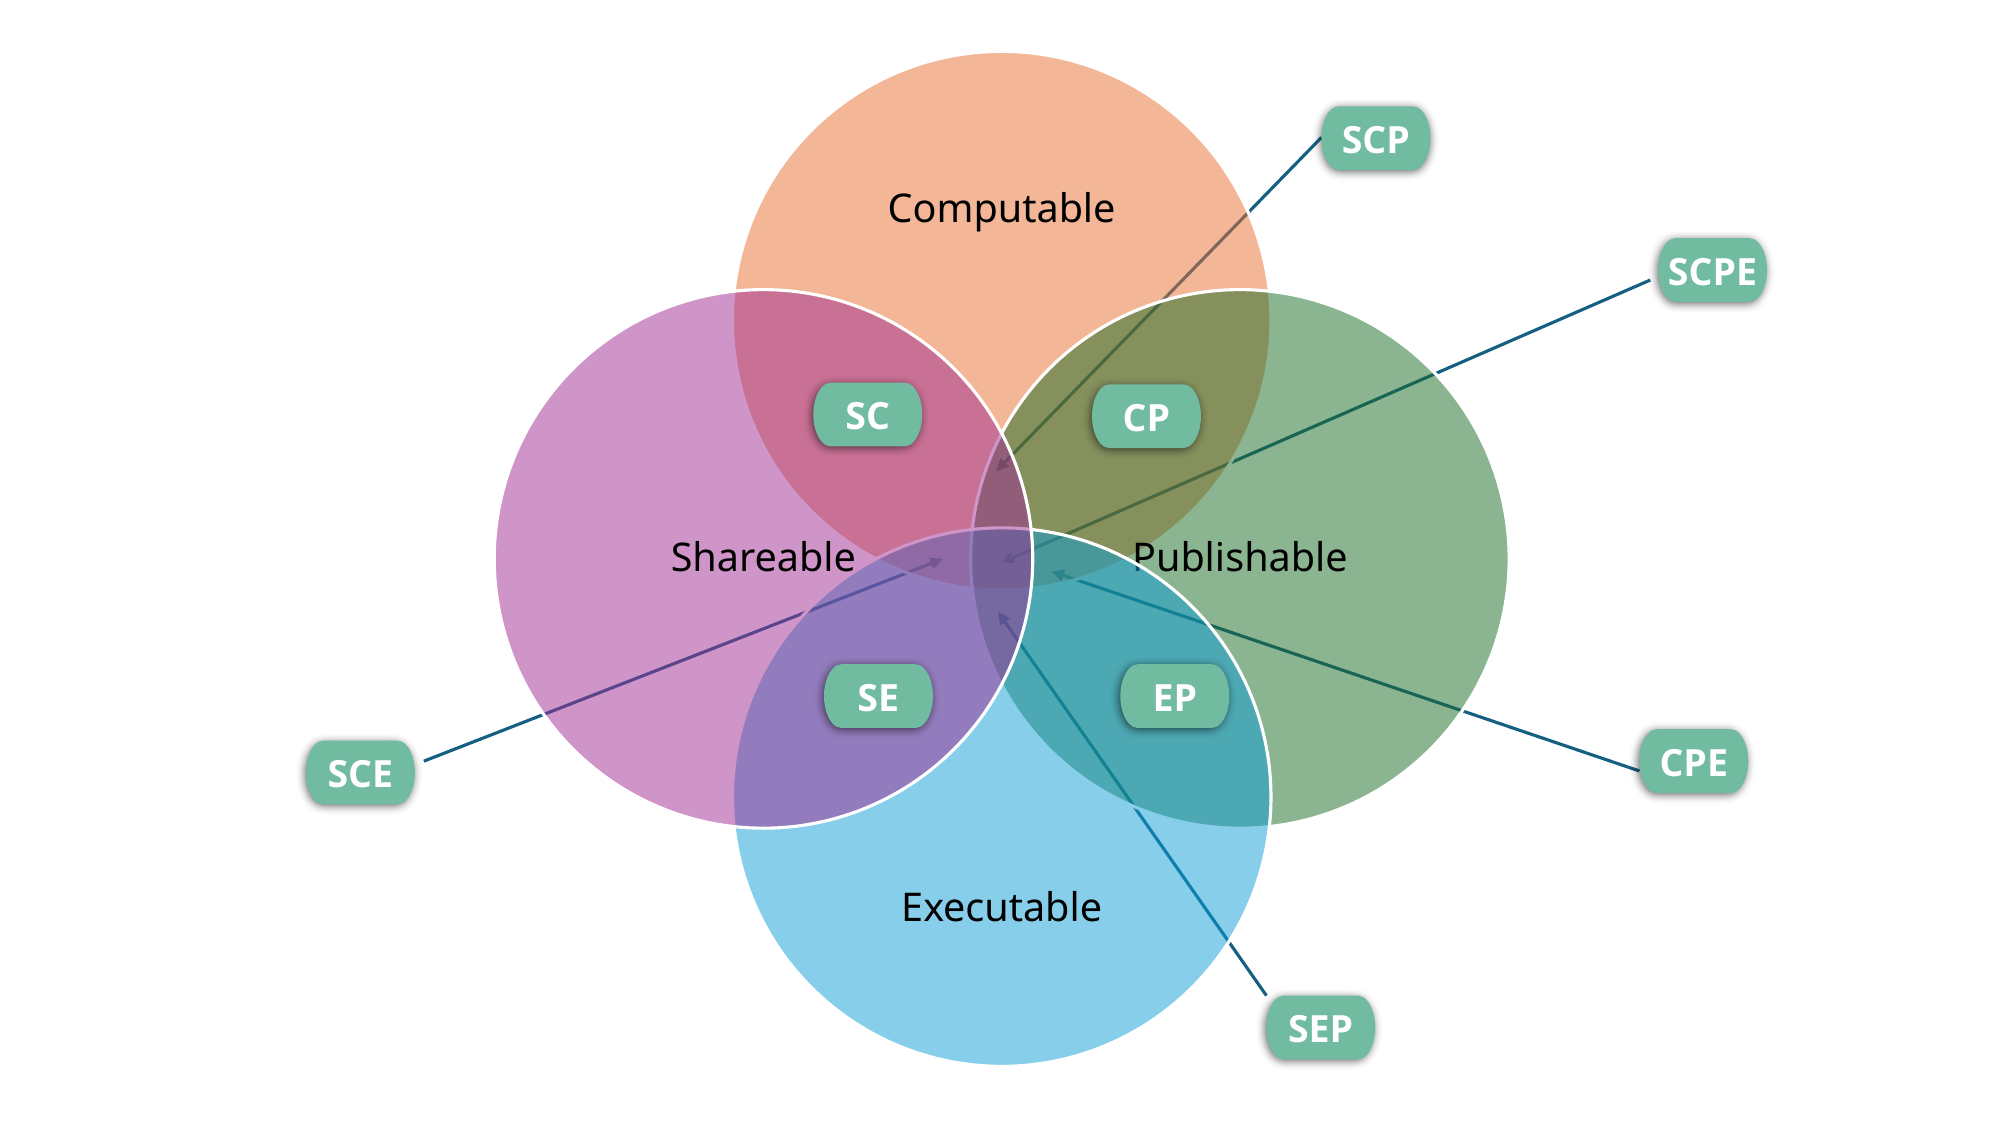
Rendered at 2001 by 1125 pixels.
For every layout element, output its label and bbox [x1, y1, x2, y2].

text_box [120, 40, 1883, 1078]
